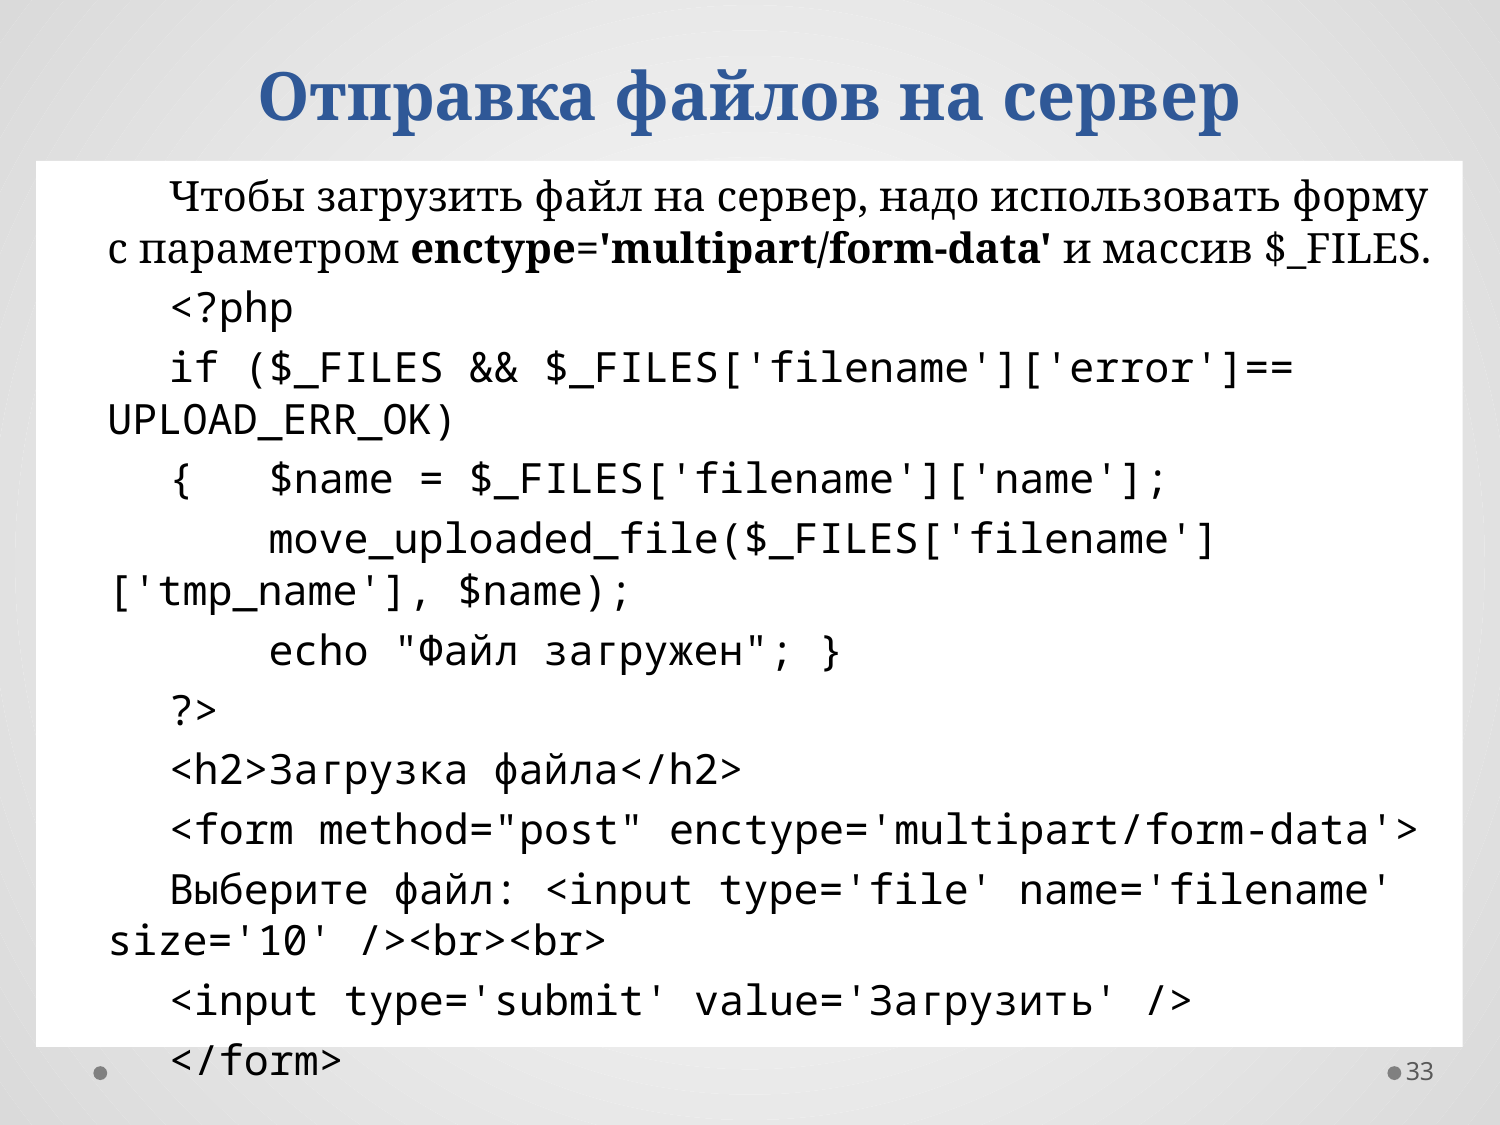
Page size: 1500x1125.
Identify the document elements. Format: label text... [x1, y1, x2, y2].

slide_number 33 [1401, 1042, 1494, 1103]
list Чтобы загрузить файл на сервер, надо использовать форму с параметром enctype='multipart/form-data' и массив $_FILES. <?php if ($_FILES && $_FILES['filename']['error']== UPLOAD_ERR_OK) { $name = $_FILES['filename']['name']; move_uploaded_file($_FILES['filename']['tmp_name'], $name); echo "Файл загружен"; } ?> <h2>Загрузка файла</h2> <form method="post" enctype='multipart/form-data'> Выберите файл: <input type='file' name='filename' size='10' /><br><br> <input type='submit' value='Загрузить' /> </form> [36, 160, 1463, 1047]
text_box Отправка файлов на сервер [112, 10, 1387, 142]
